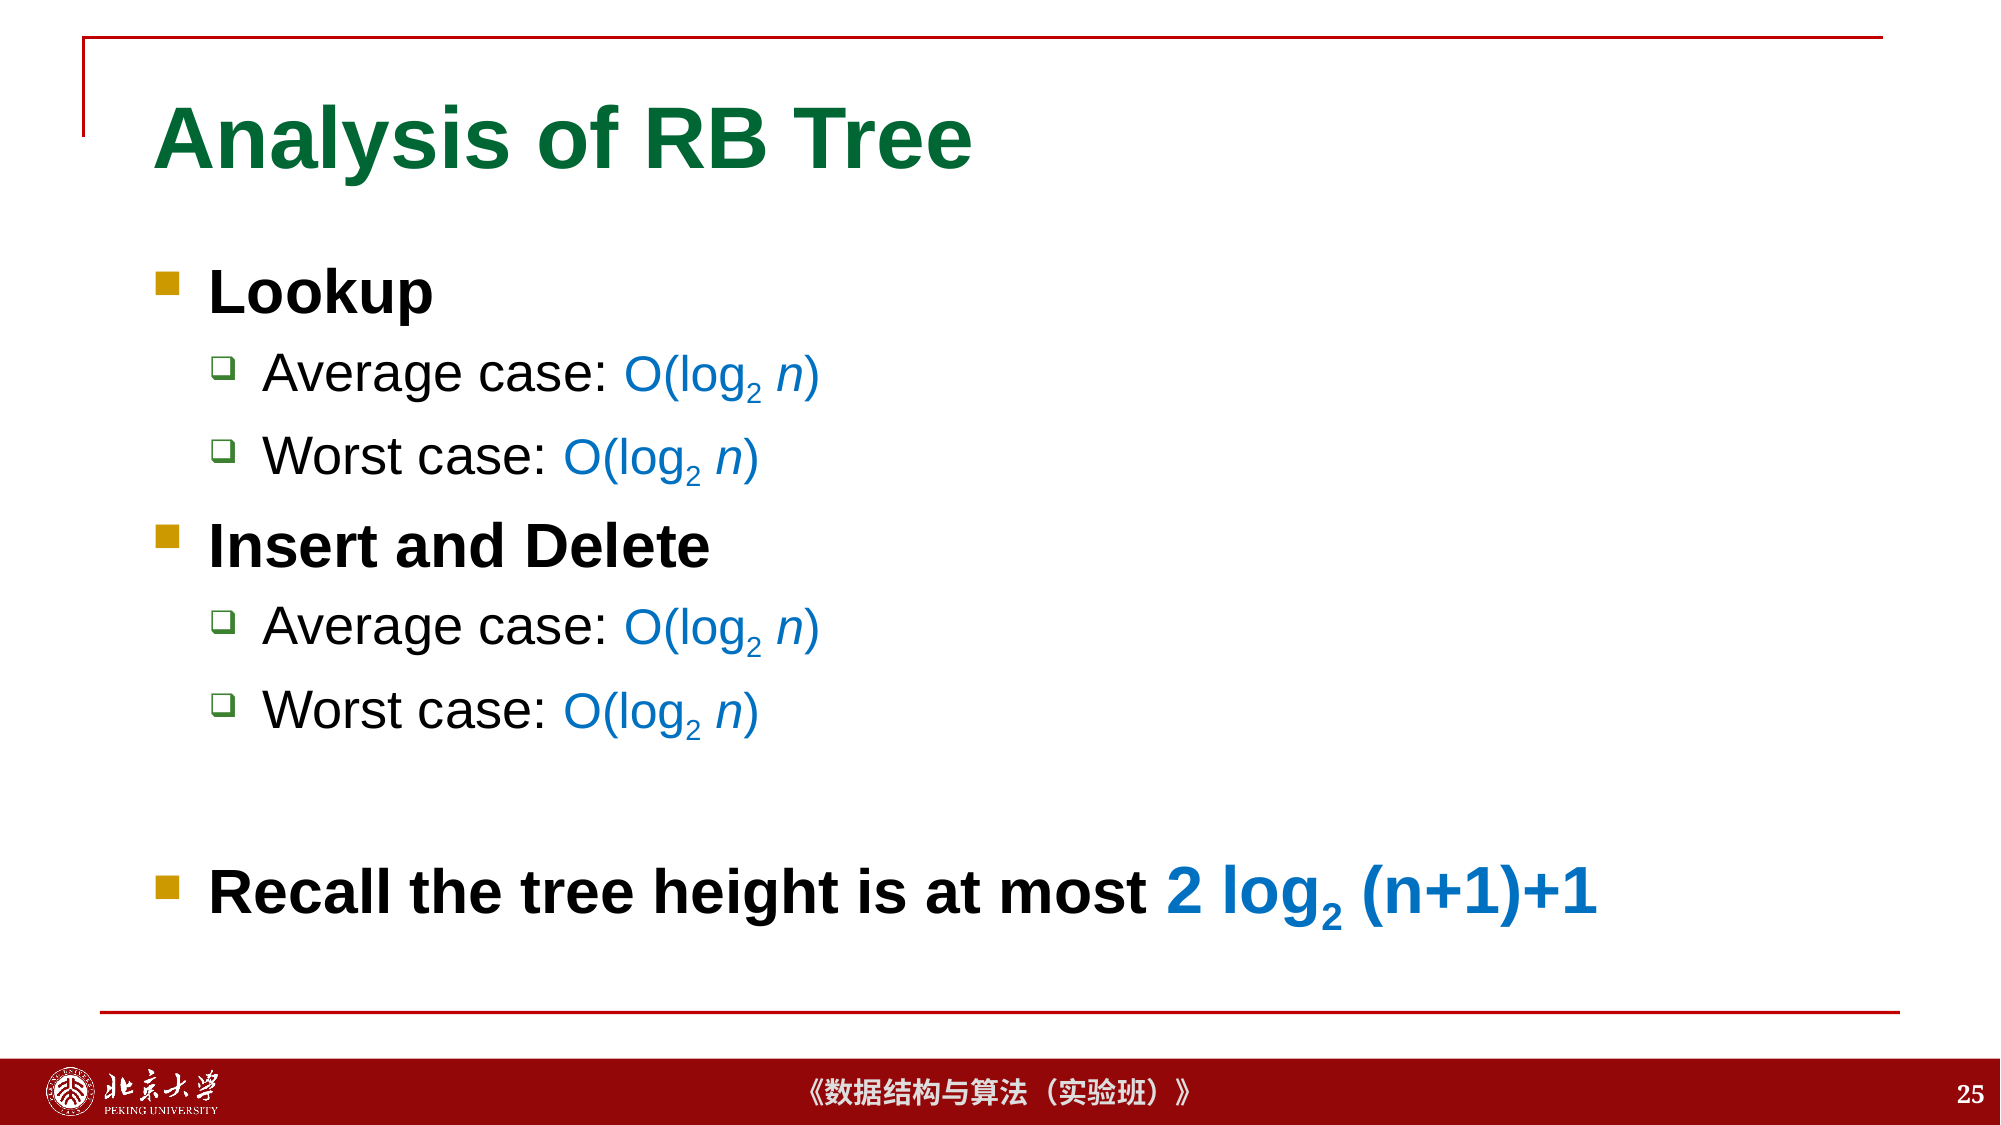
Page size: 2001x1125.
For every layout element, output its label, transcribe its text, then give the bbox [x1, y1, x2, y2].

title Analysis of RB Tree [137, 59, 1863, 209]
slide_number 25 [1550, 1065, 2000, 1125]
picture [46, 1067, 218, 1116]
list Lookup Average case: O(log2 n) Worst case: O(log2 n) Insert and Delete Average case: O(log2 n) Worst case: O(log2 n) Recall the tree height is at most 2 log2 (n+1)+1 [137, 243, 1863, 1017]
